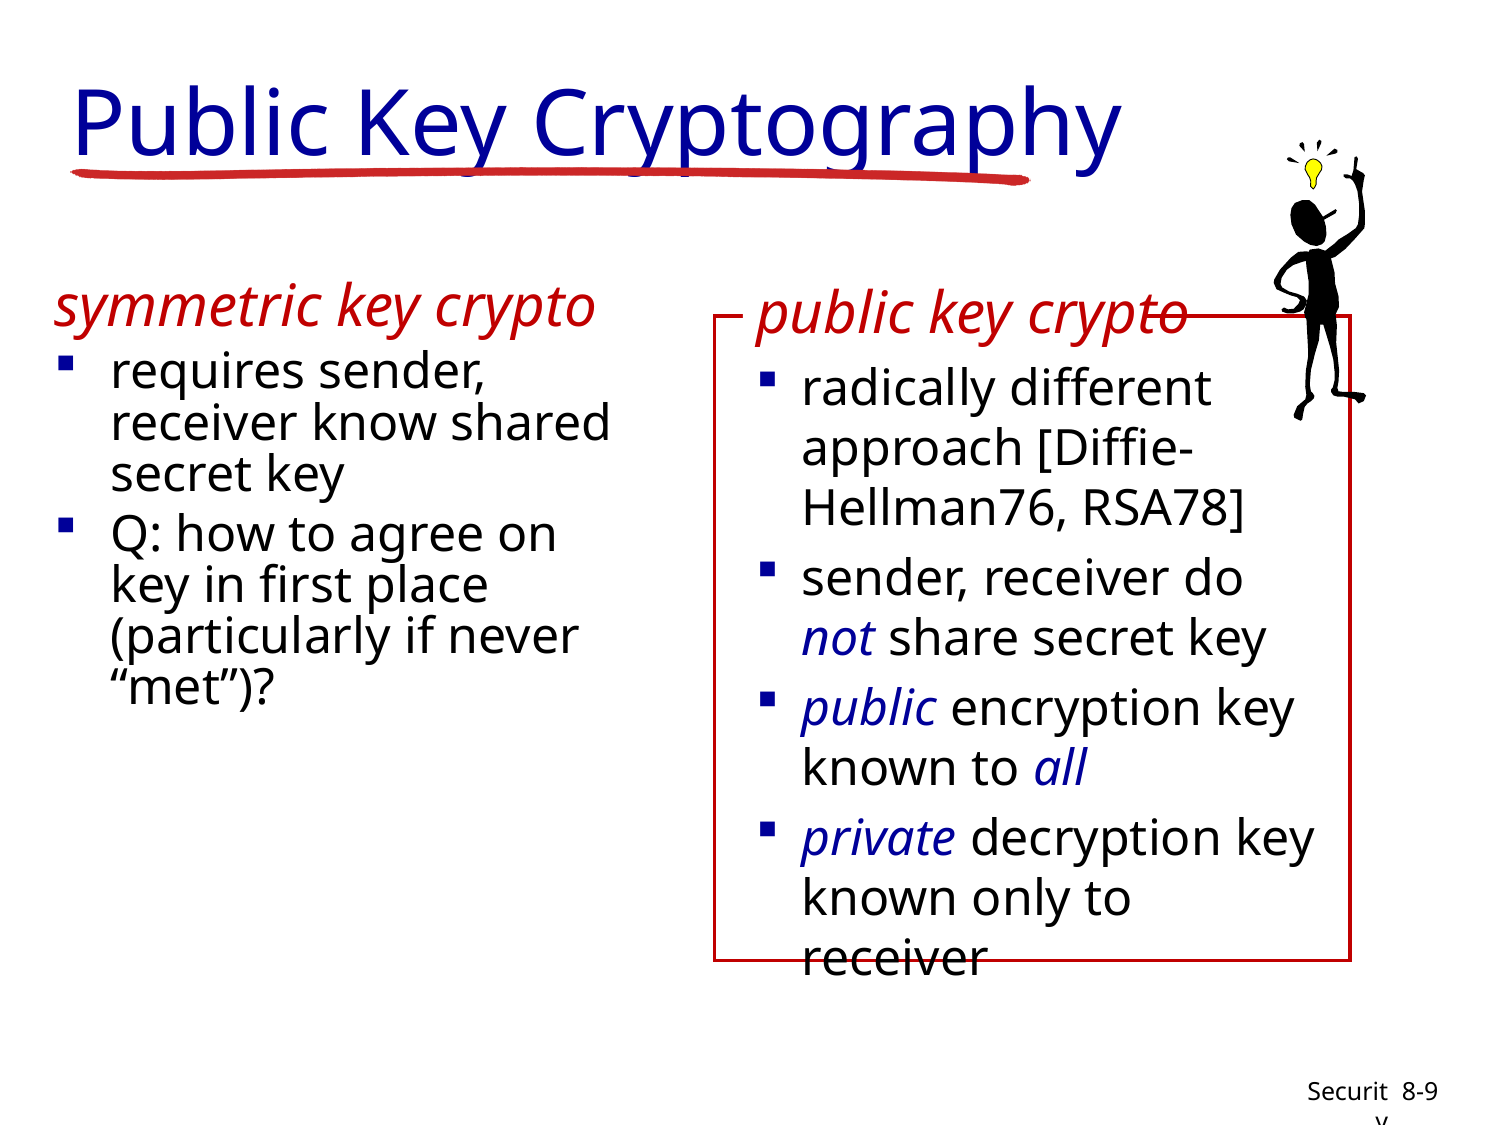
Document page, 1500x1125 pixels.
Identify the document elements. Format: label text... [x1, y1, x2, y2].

title Public Key Cryptography [55, 24, 1331, 213]
picture [66, 162, 714, 192]
footer Security [1284, 1067, 1403, 1110]
list symmetric key crypto requires sender, receiver know shared secret key Q: how to agree on key in first place (particularly if never “met”)? [39, 271, 665, 1034]
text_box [714, 139, 1367, 1031]
text_box 8-9 [1387, 1068, 1500, 1113]
